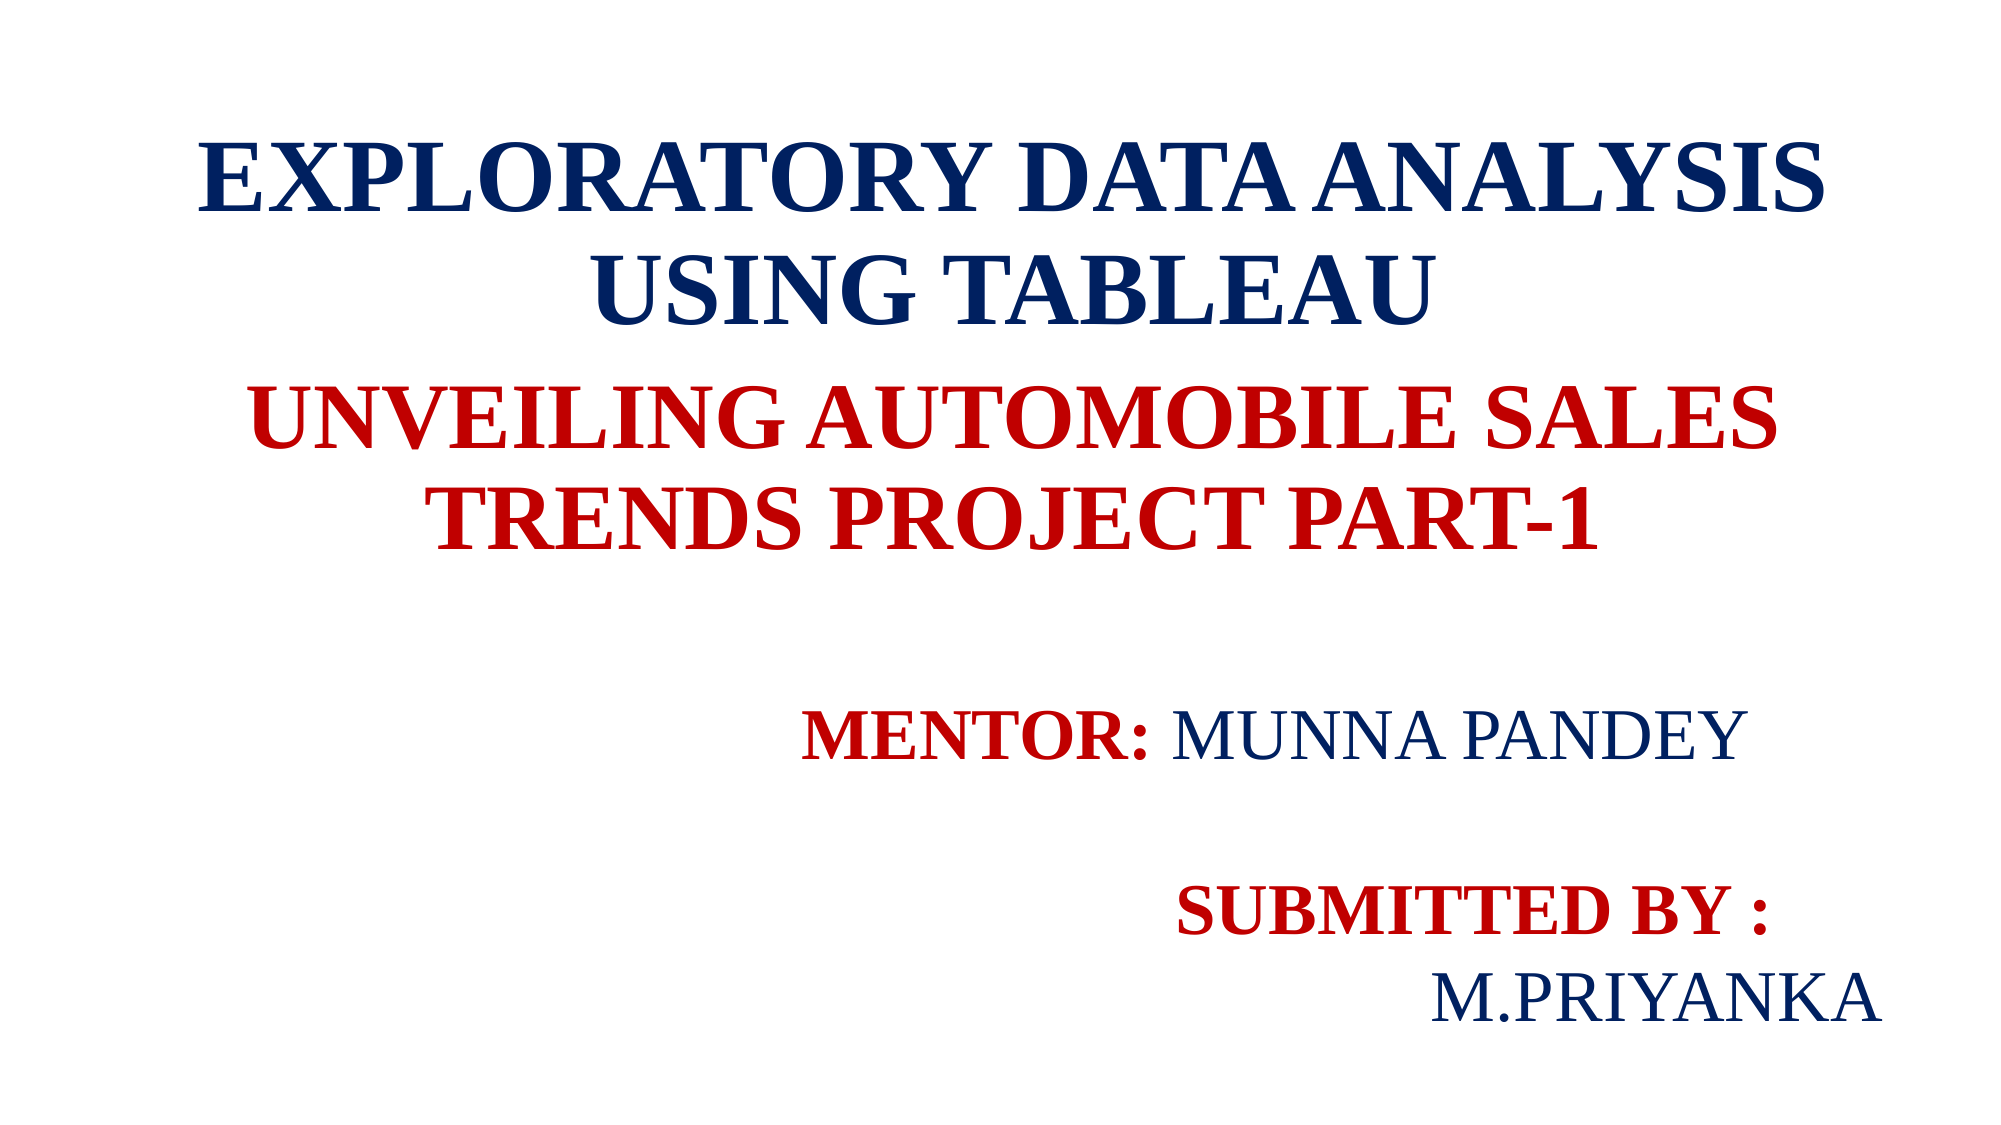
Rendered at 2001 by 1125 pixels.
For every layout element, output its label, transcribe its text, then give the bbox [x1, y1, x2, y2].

subtitle EXPLORATORY DATA ANALYSIS USING TABLEAU UNVEILING AUTOMOBILE SALES TRENDS PROJECT PART-1 [130, 114, 1897, 250]
text_box MENTOR: MUNNA PANDEY SUBMITTED BY : M.PRIYANKA [777, 678, 1952, 1044]
